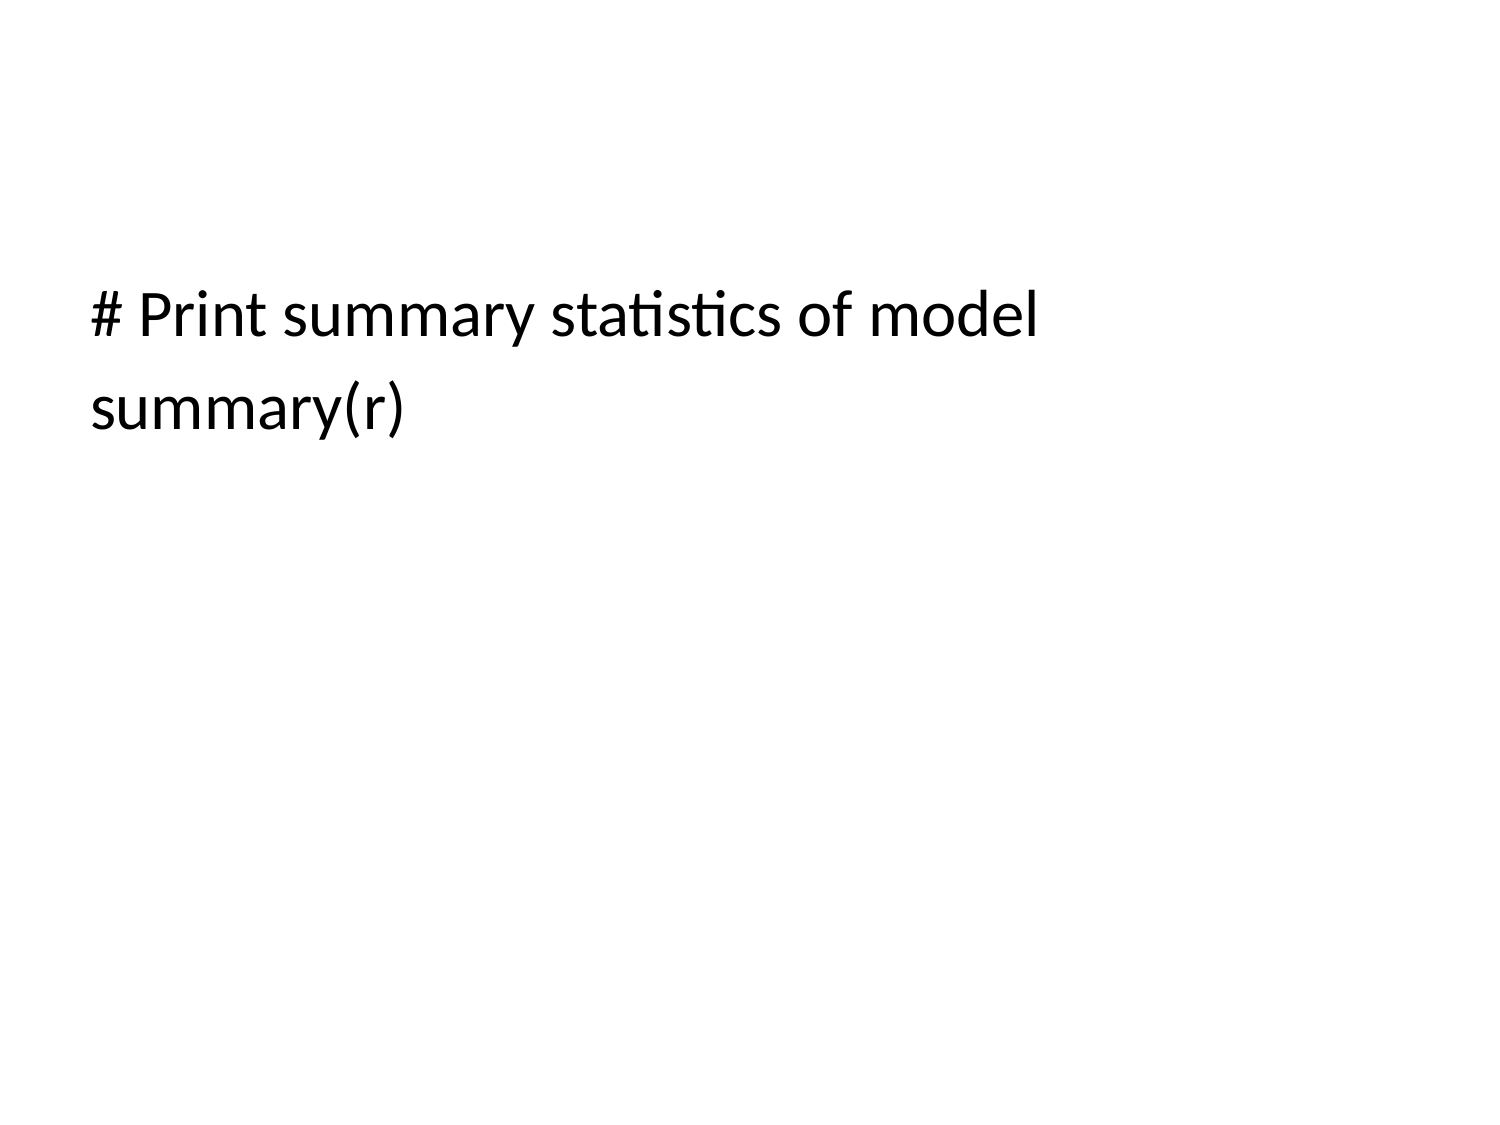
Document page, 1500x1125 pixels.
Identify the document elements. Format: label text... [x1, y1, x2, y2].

list # Print summary statistics of model summary(r) [75, 262, 1425, 1005]
